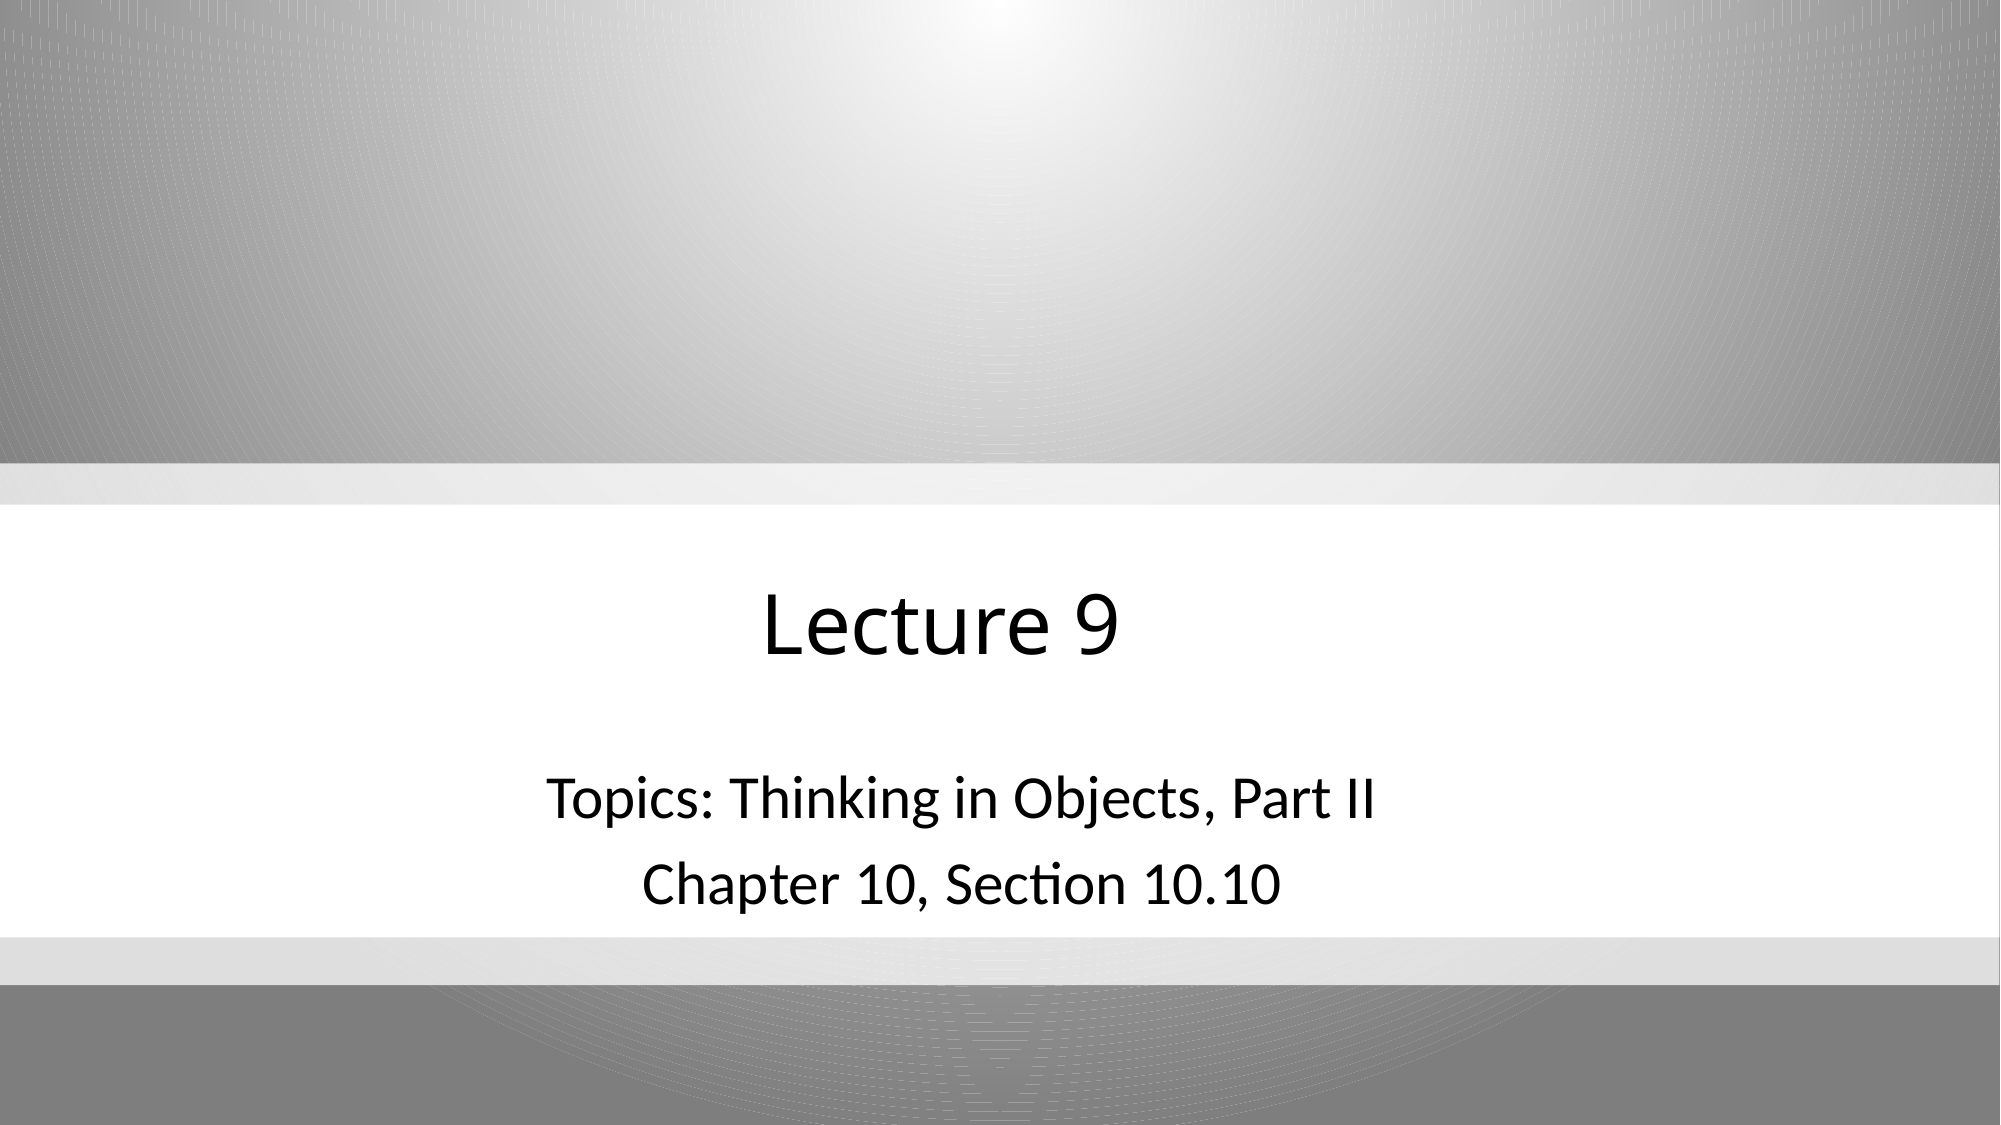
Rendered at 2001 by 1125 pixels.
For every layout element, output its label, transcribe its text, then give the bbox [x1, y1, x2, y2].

subtitle Topics: Thinking in Objects, Part II Chapter 10, Section 10.10 [262, 750, 1663, 925]
title Lecture 9 [132, 529, 1750, 713]
